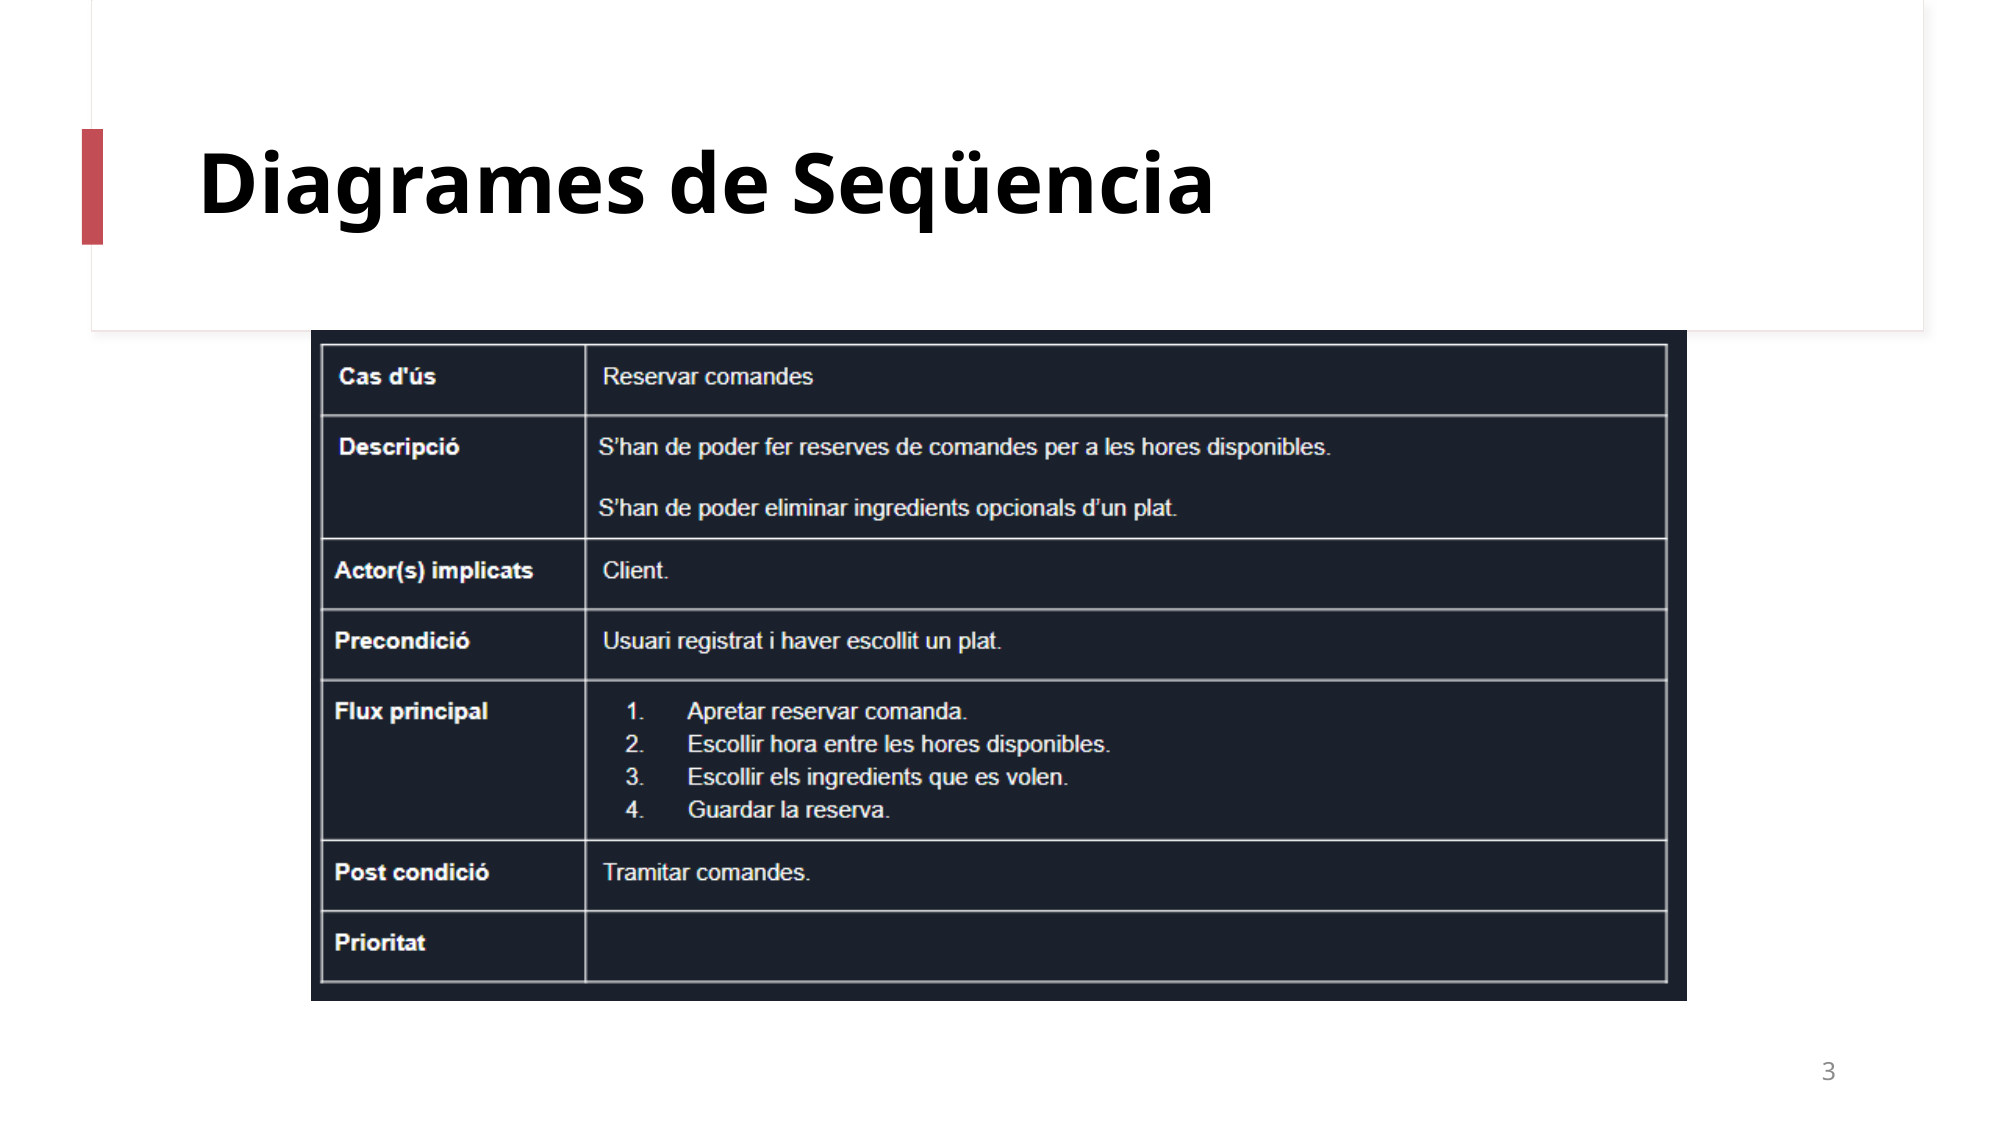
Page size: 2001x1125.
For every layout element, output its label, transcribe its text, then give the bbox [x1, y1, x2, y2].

picture [311, 330, 1687, 1001]
title Diagrames de Seqüencia [183, 90, 1851, 284]
slide_number 3 [1401, 1042, 1851, 1103]
